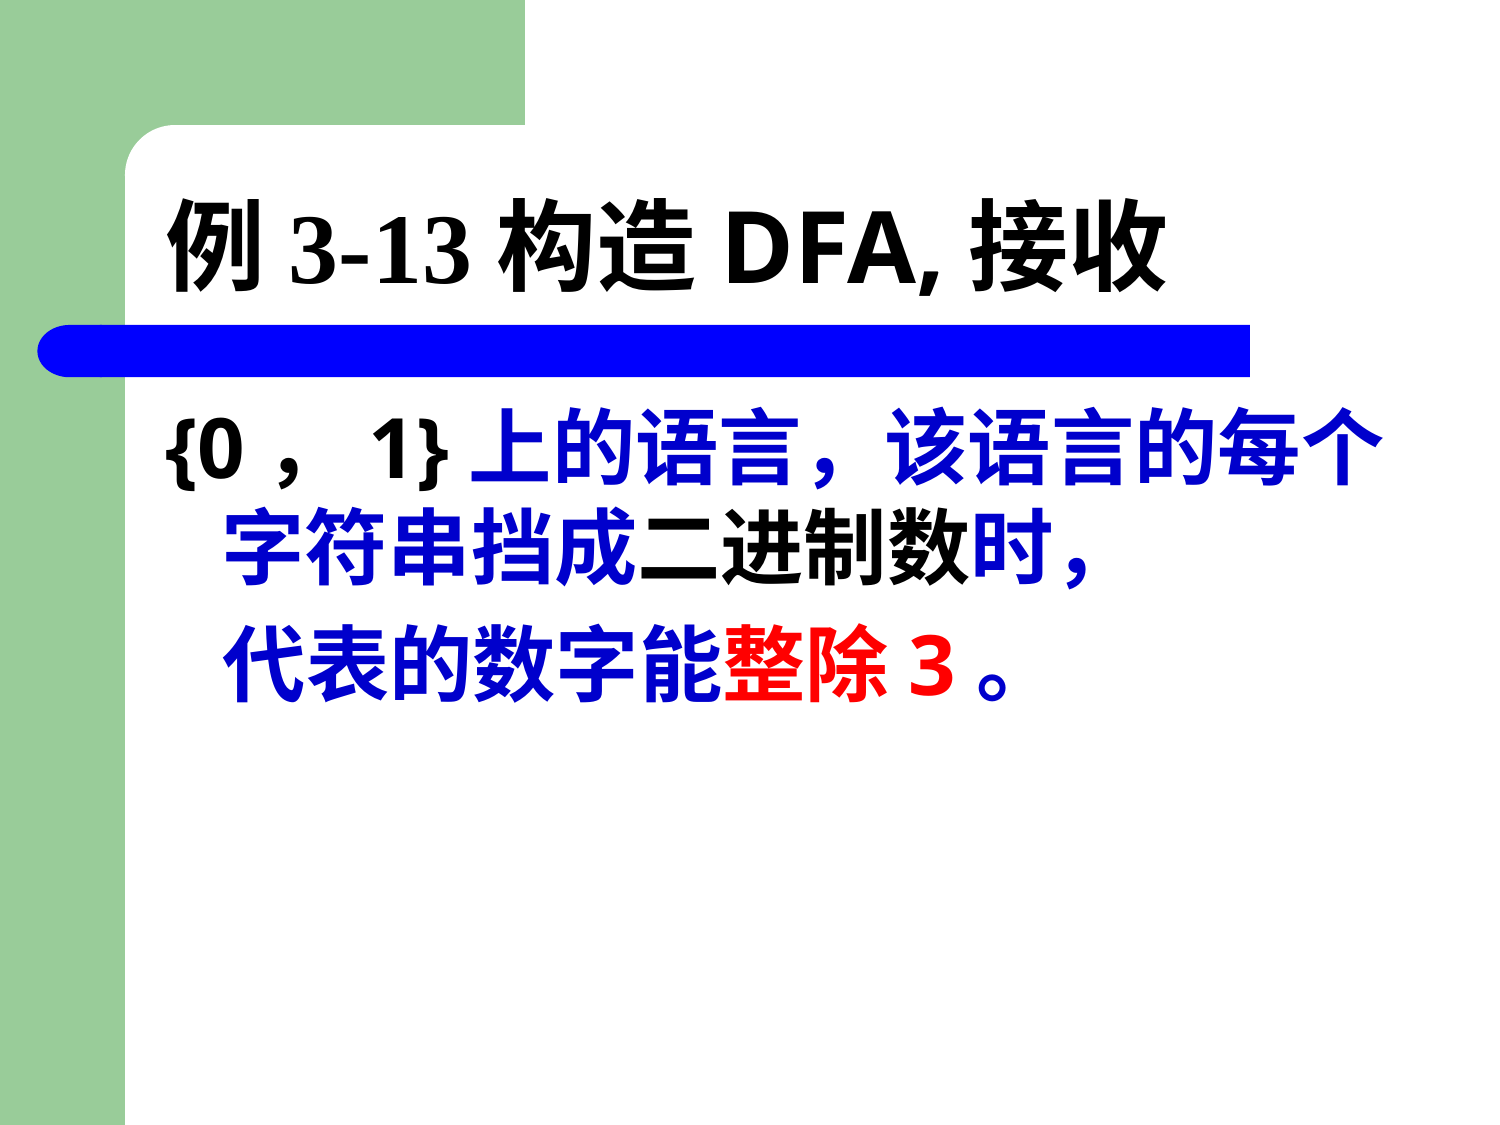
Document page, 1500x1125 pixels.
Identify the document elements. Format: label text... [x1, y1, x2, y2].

list {0，1}上的语言，该语言的每个字符串挡成二进制数时， 代表的数字能整除3。 [149, 387, 1463, 1001]
title 例3-13构造DFA,接收 [149, 124, 1463, 313]
